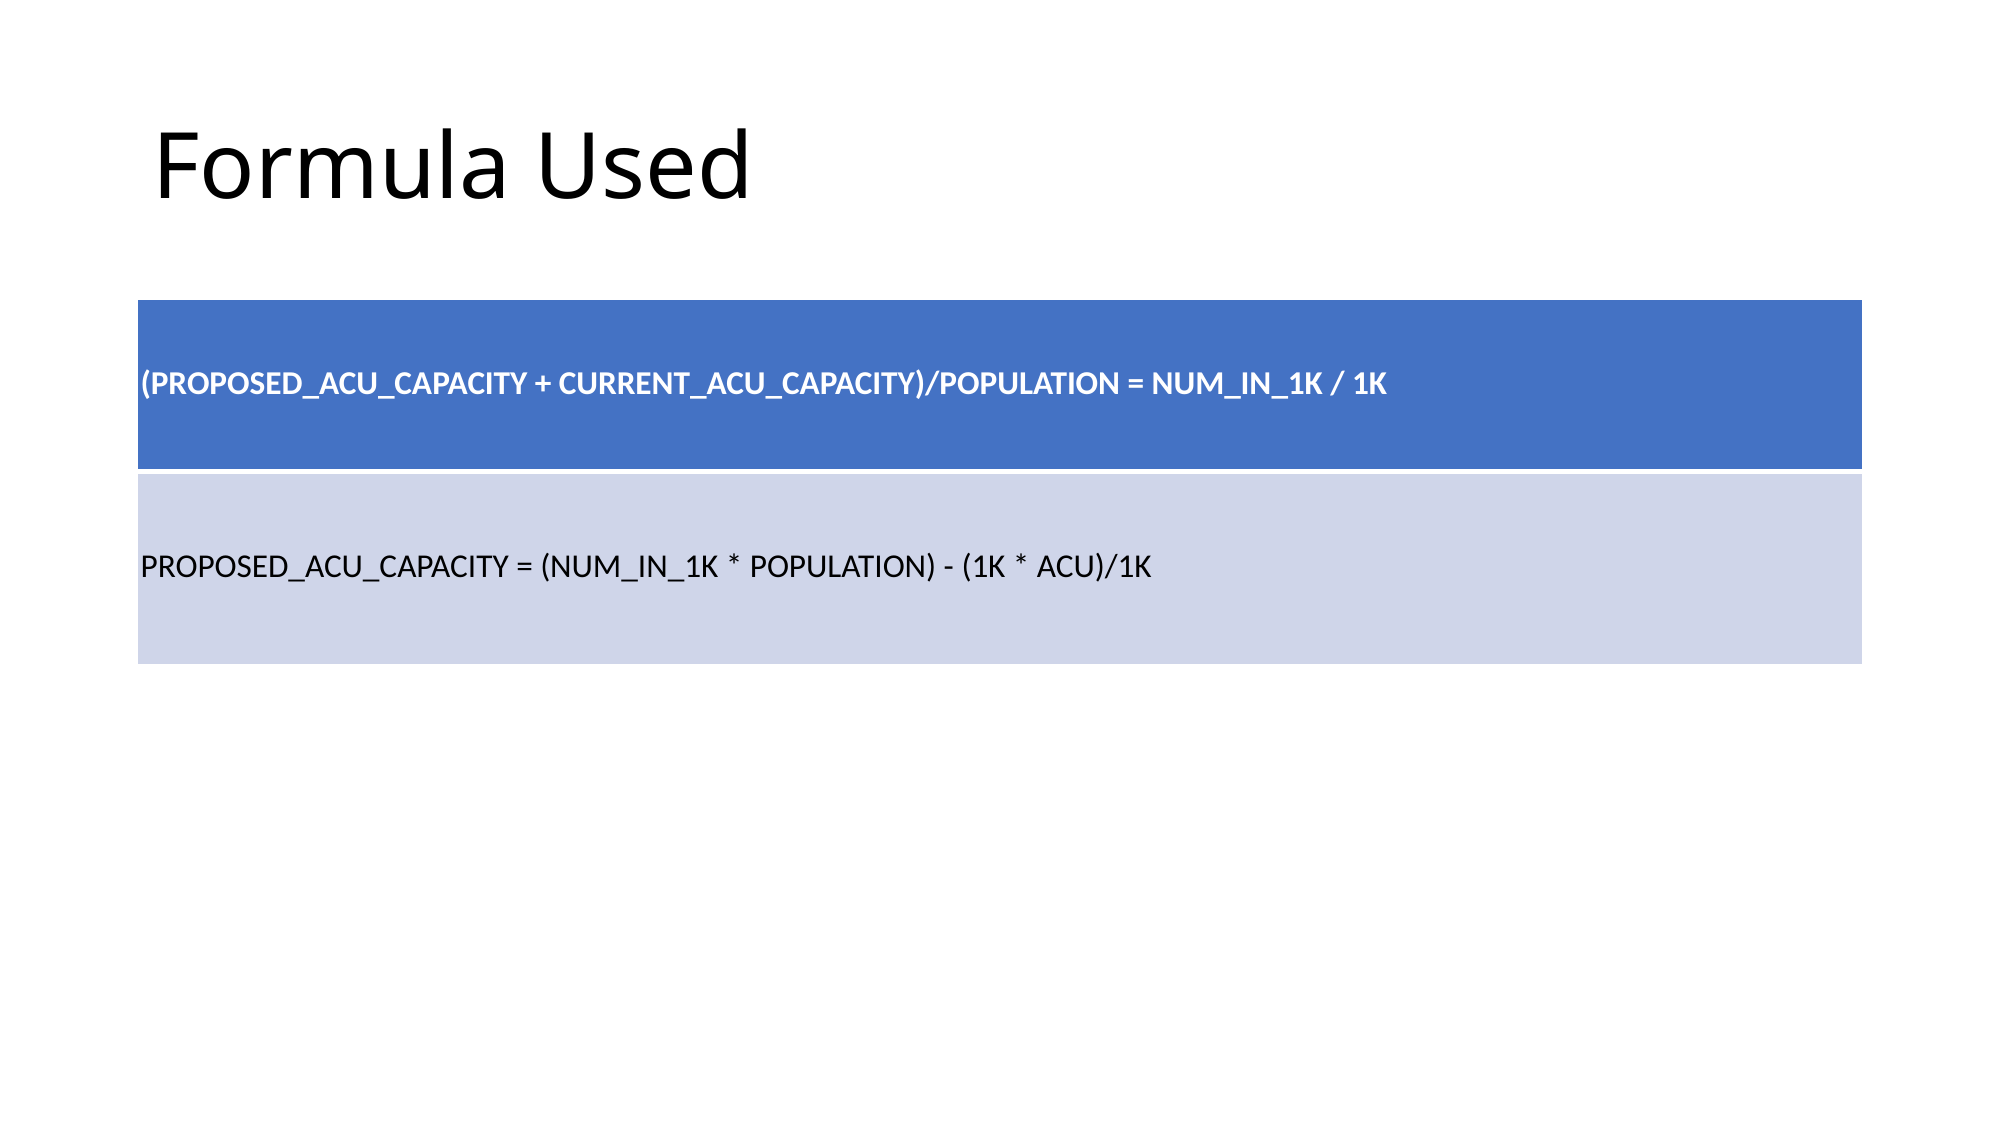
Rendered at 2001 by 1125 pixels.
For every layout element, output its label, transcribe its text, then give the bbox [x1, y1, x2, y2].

table_header (PROPOSED_ACU_CAPACITY + CURRENT_ACU_CAPACITY)/POPULATION = NUM_IN_1K / 1K [138, 300, 1862, 469]
title Formula Used [137, 59, 1863, 278]
table_cell PROPOSED_ACU_CAPACITY = (NUM_IN_1K * POPULATION) - (1K * ACU)/1K [138, 474, 1862, 664]
